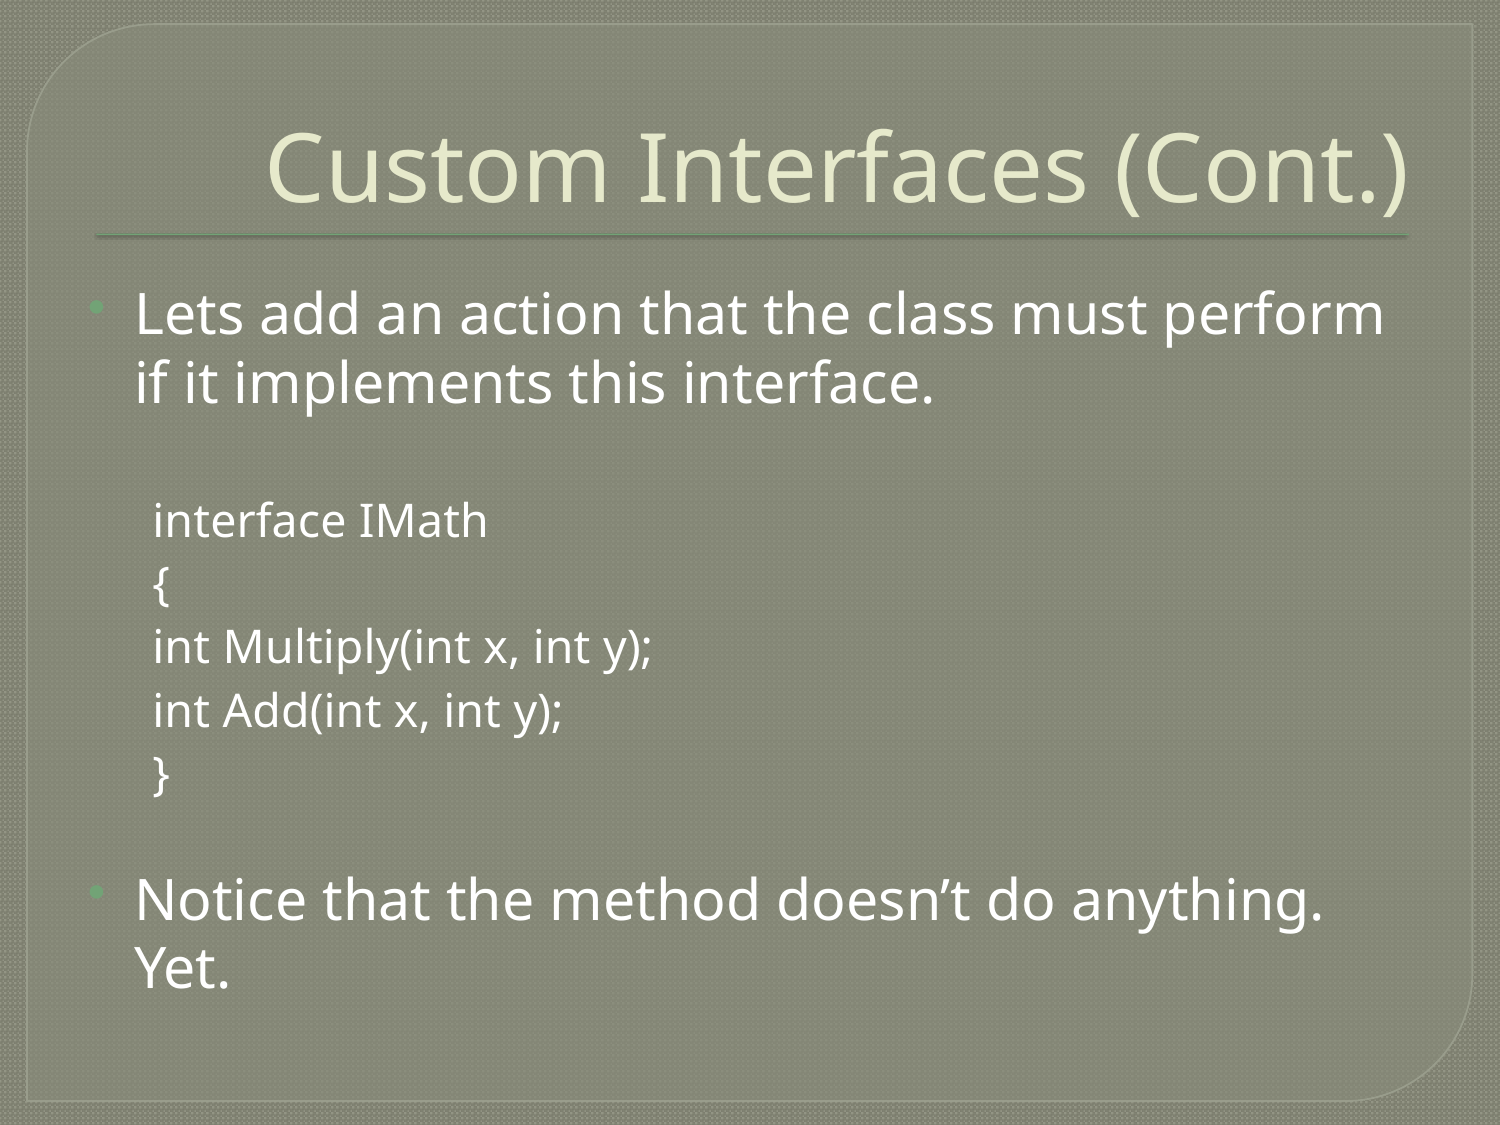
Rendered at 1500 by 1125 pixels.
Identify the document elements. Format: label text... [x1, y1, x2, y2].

list Lets add an action that the class must perform if it implements this interface. interface IMath { int Multiply(int x, int y); int Add(int x, int y); } Notice that the method doesn’t do anything. Yet. [75, 270, 1425, 1013]
title Custom Interfaces (Cont.) [75, 41, 1425, 230]
